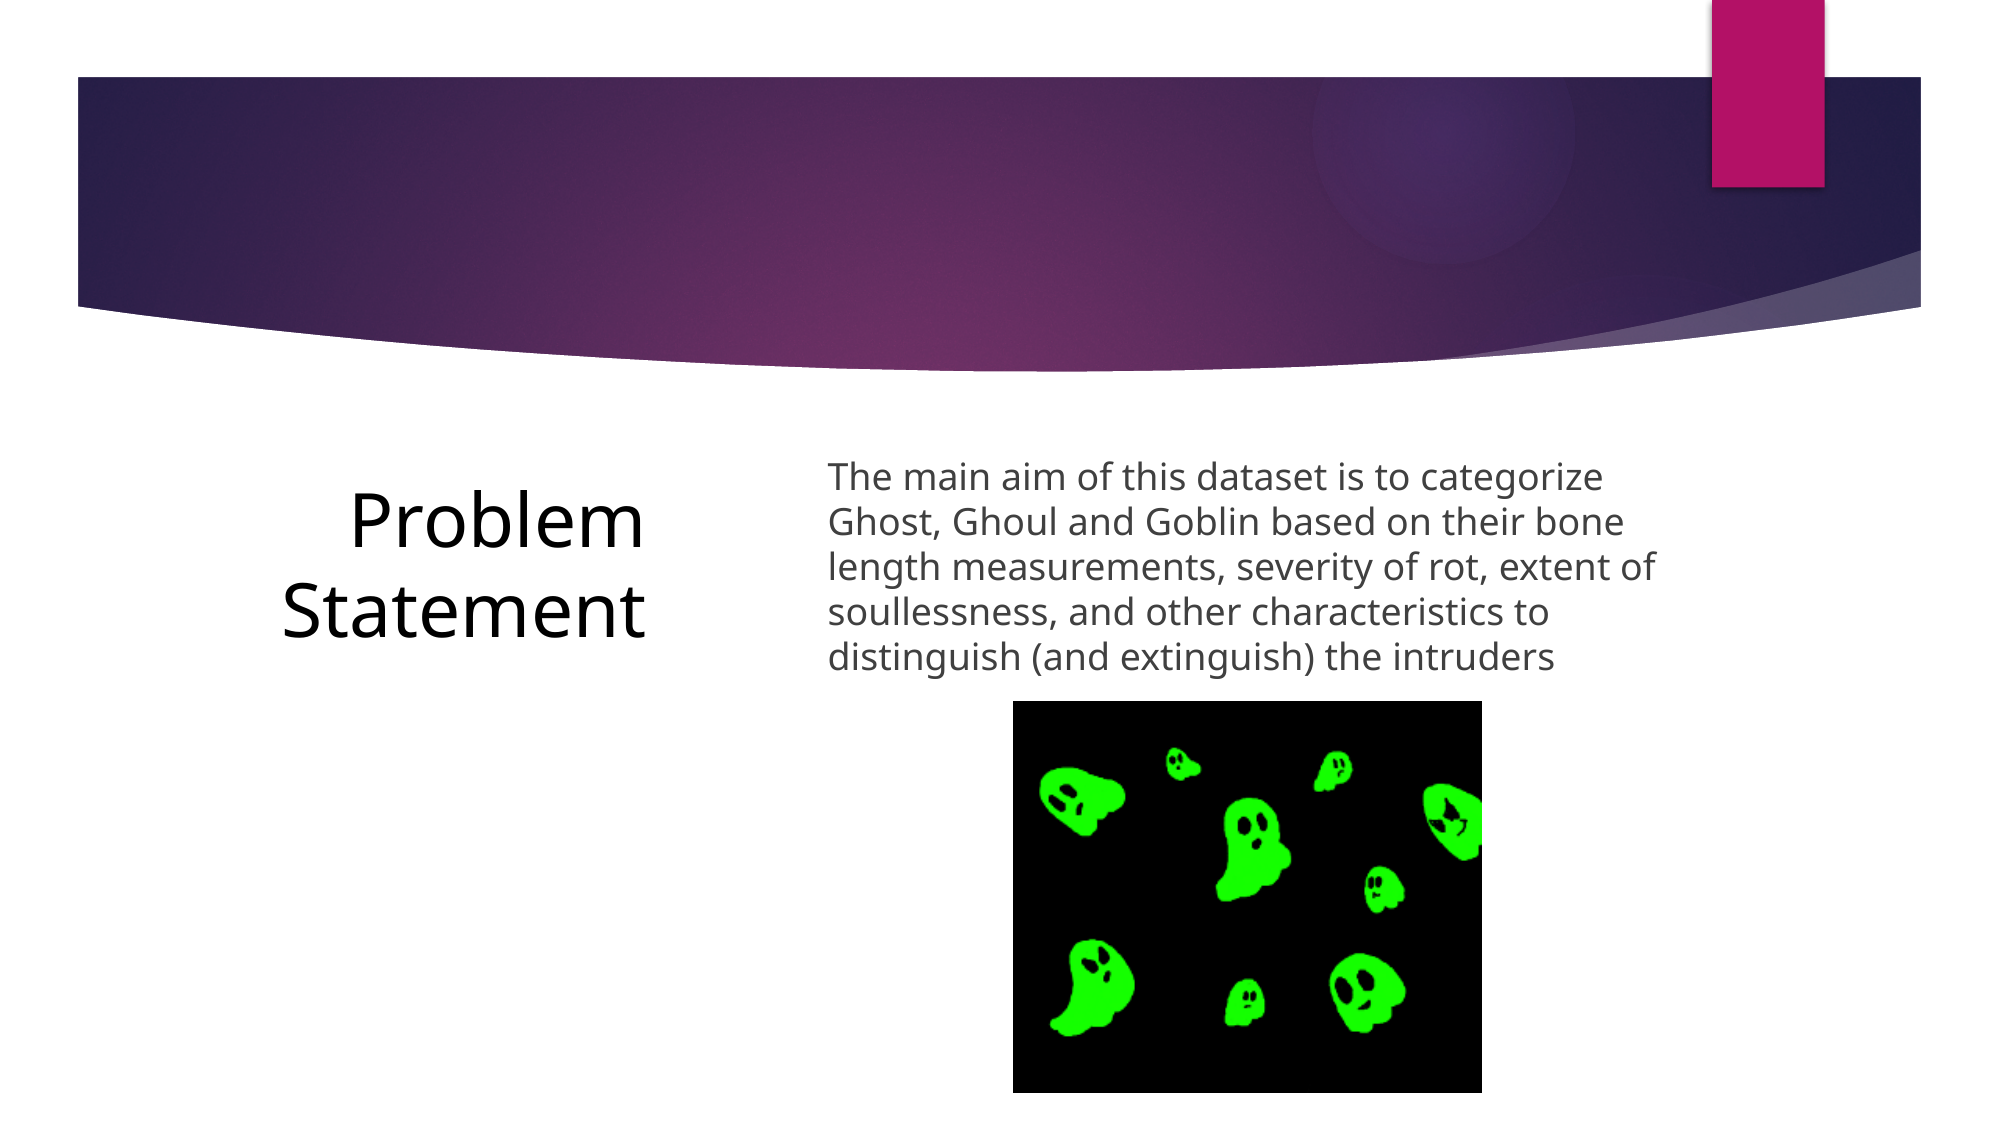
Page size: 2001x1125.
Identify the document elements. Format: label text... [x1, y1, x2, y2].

list The main aim of this dataset is to categorize Ghost, Ghoul and Goblin based on their bone length measurements, severity of rot, extent of soullessness, and other characteristics to distinguish (and extinguish) the intruders [812, 345, 1683, 786]
title Problem Statement [164, 198, 662, 927]
picture [1012, 701, 1483, 1093]
